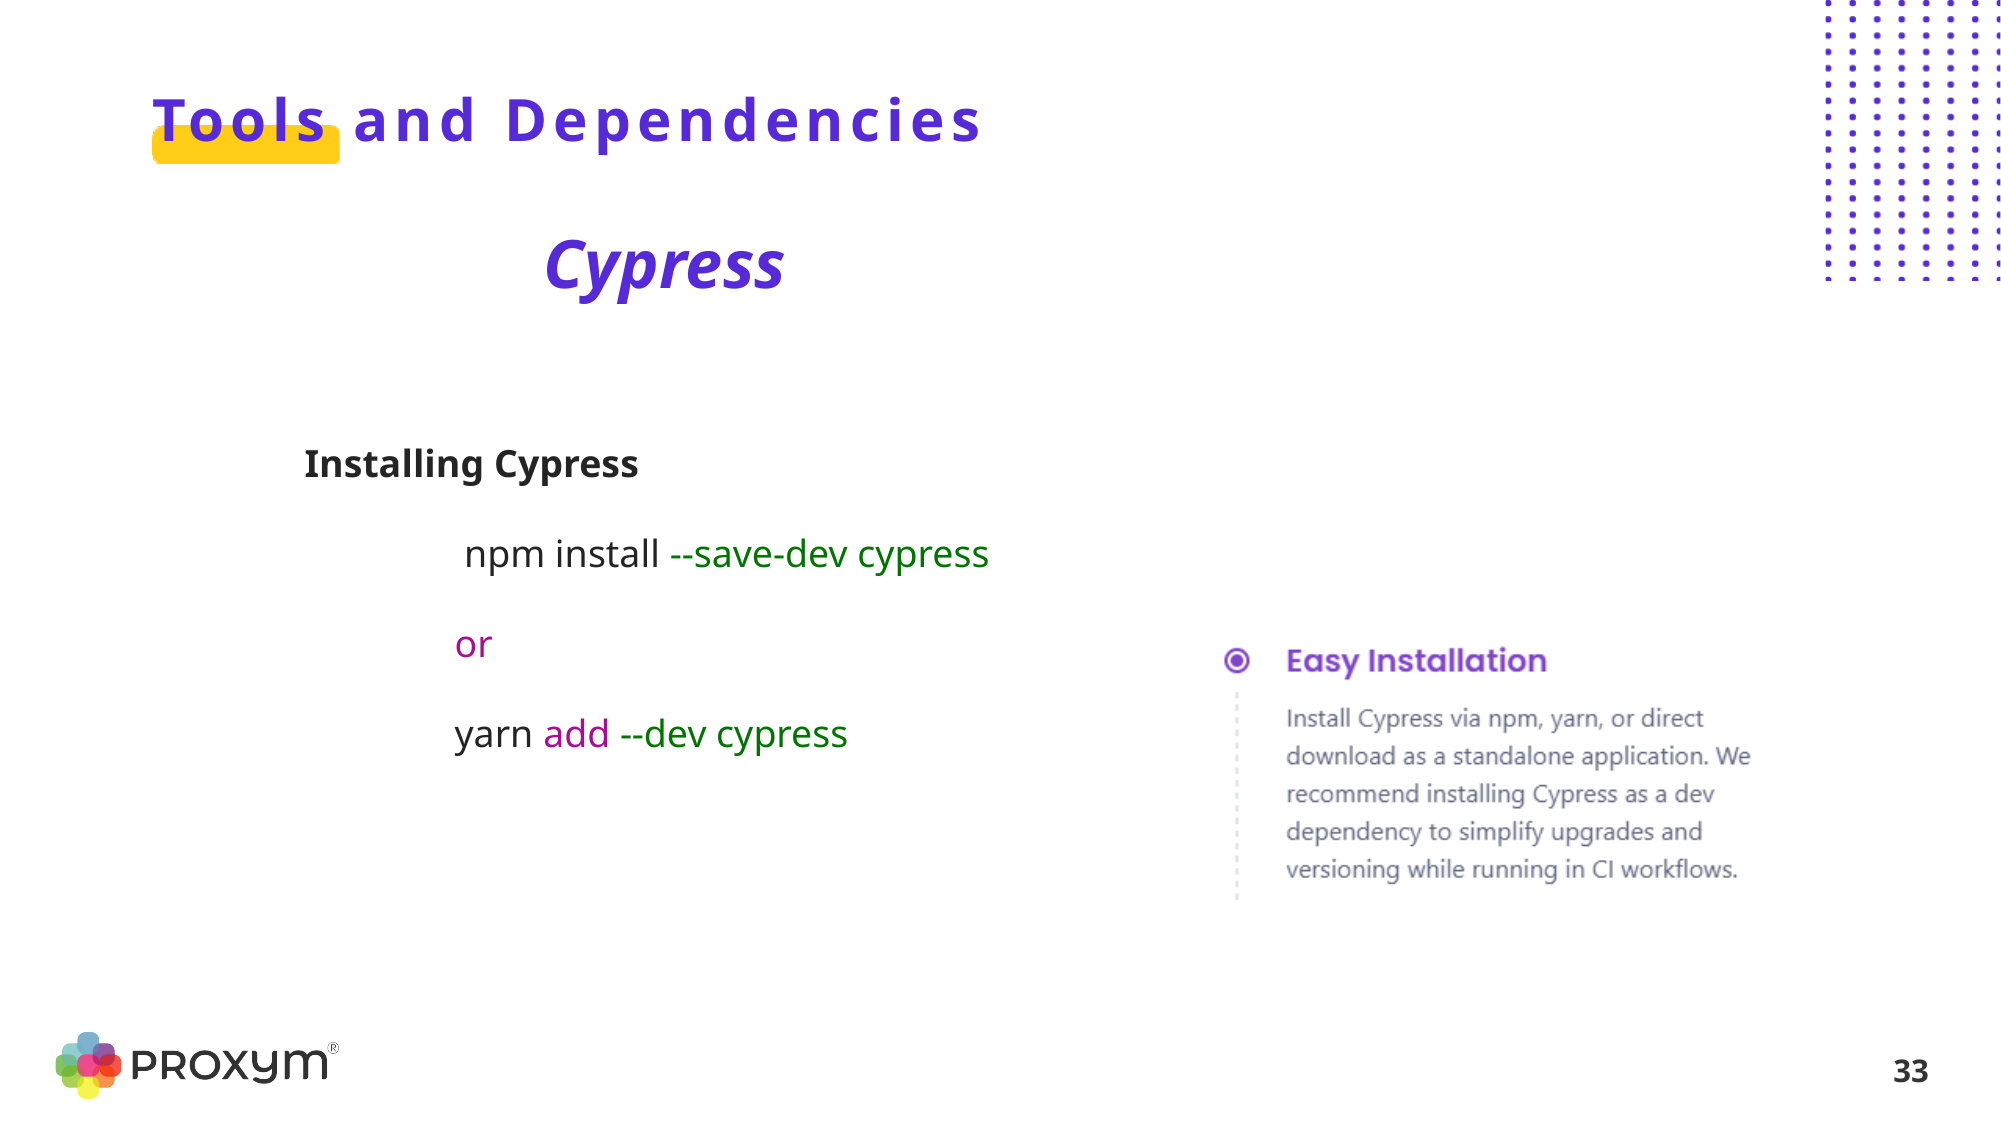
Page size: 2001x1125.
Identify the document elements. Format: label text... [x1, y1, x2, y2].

picture [55, 1032, 339, 1099]
title Tools and Dependencies [137, 93, 1196, 154]
picture [1825, 0, 2000, 281]
text_box Cypress [528, 207, 1568, 330]
picture [1195, 631, 1843, 900]
text_box Installing Cypress npm install --save-dev cypress or yarn add --dev cypress [289, 432, 1599, 762]
